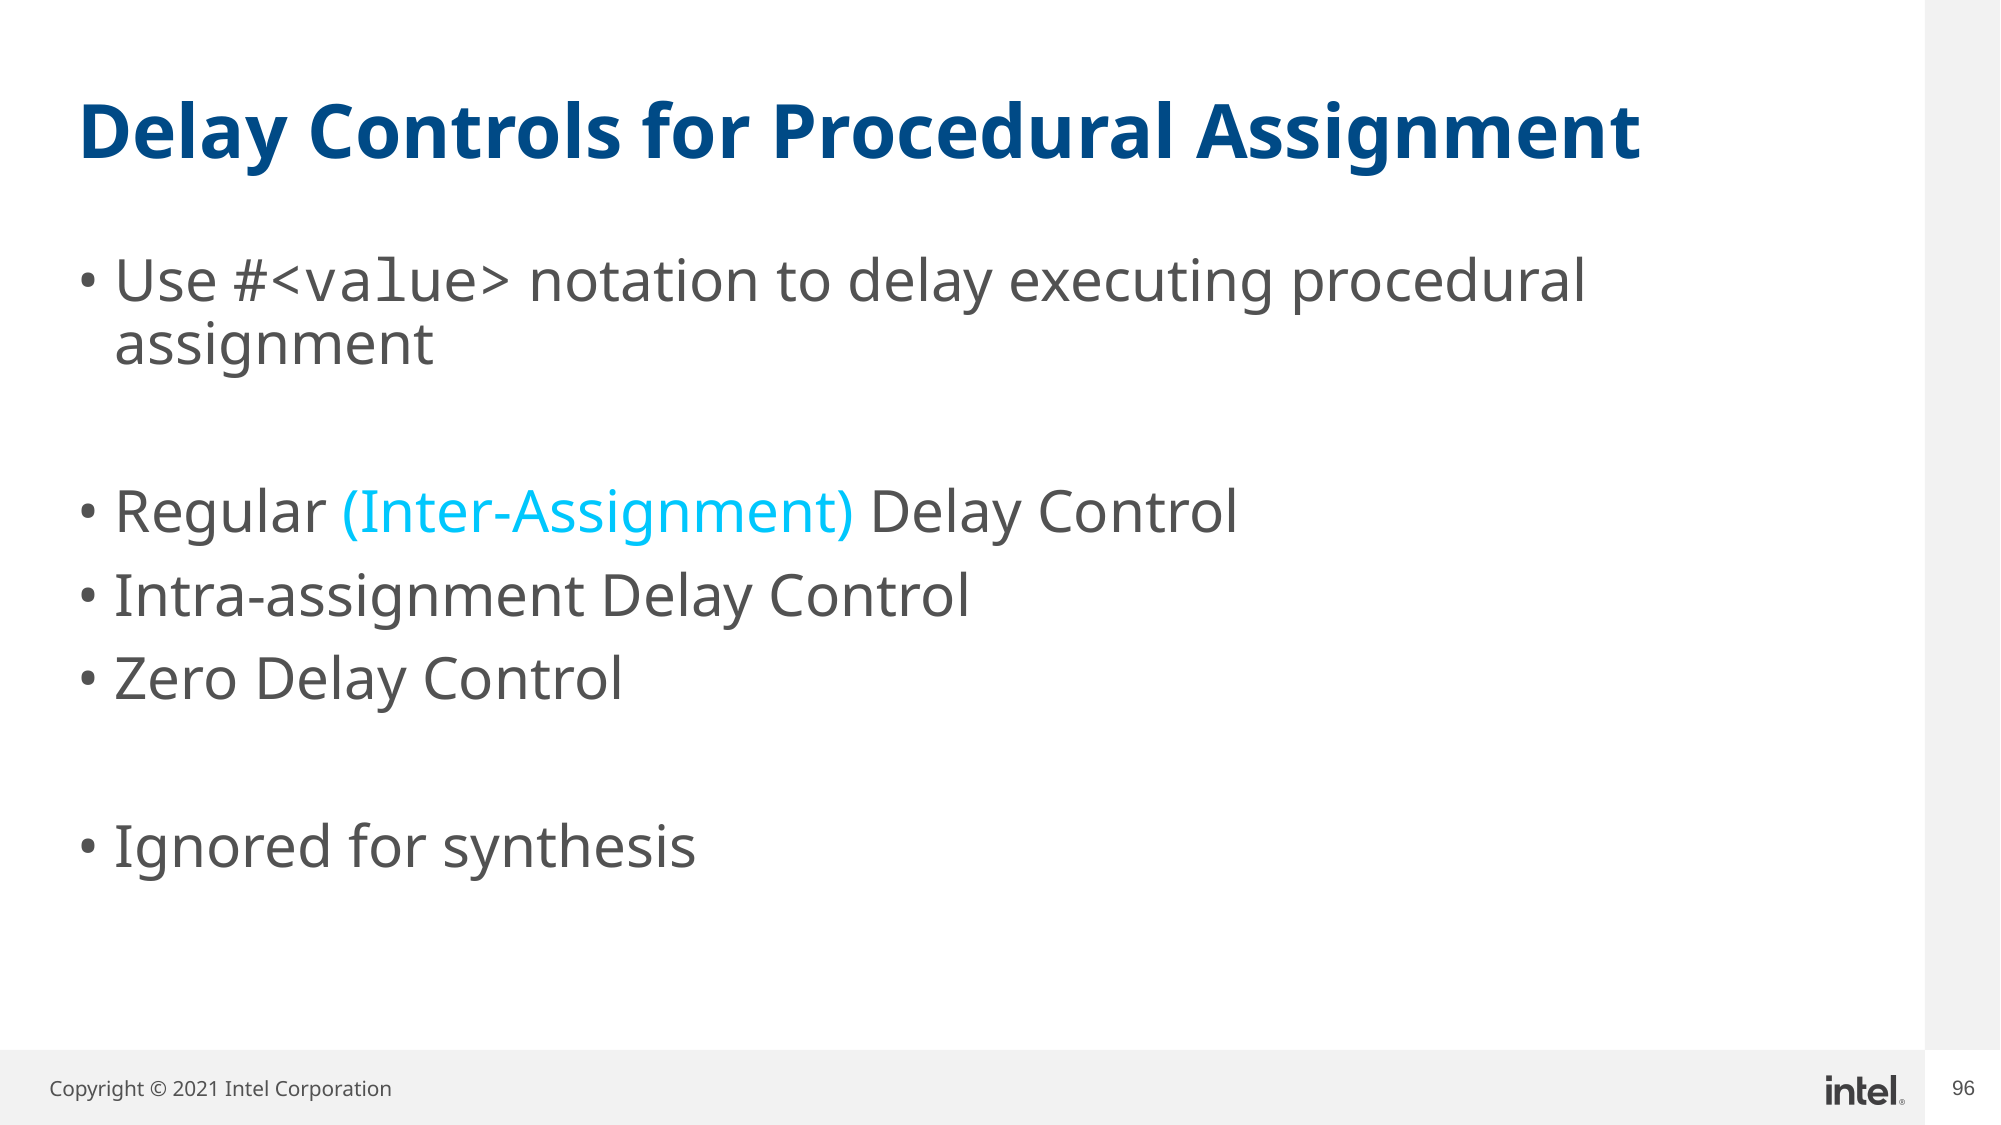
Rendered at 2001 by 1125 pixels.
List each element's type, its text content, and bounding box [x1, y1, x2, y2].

list Use #<value> notation to delay executing procedural assignment Regular (Inter-Assignment) Delay Control Intra-assignment Delay Control Zero Delay Control Ignored for synthesis [62, 243, 1863, 1014]
title Delay Controls for Procedural Assignment [62, 36, 1863, 234]
picture [1826, 1075, 1905, 1105]
